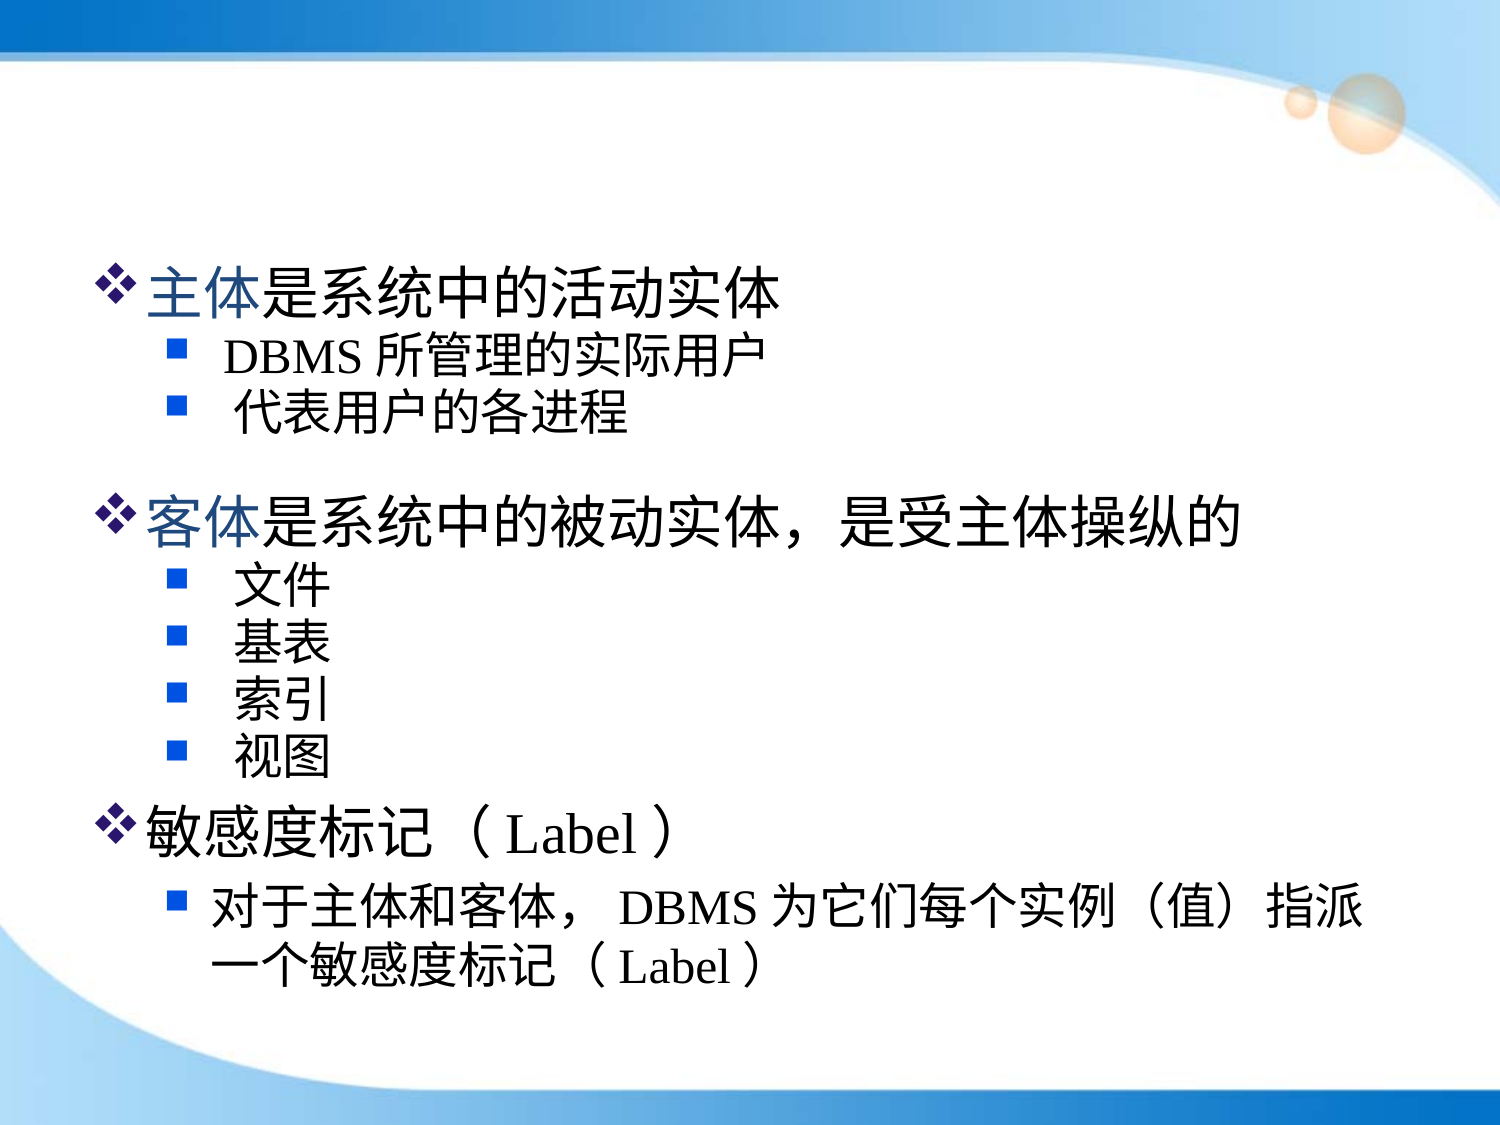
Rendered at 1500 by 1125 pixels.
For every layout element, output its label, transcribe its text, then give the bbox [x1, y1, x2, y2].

picture [0, 0, 1500, 1125]
list 主体是系统中的活动实体 DBMS所管理的实际用户 代表用户的各进程 客体是系统中的被动实体，是受主体操纵的 文件 基表 索引 视图 敏感度标记（Label） 对于主体和客体，DBMS为它们每个实例（值）指派一个敏感度标记（Label） [74, 262, 1426, 1006]
